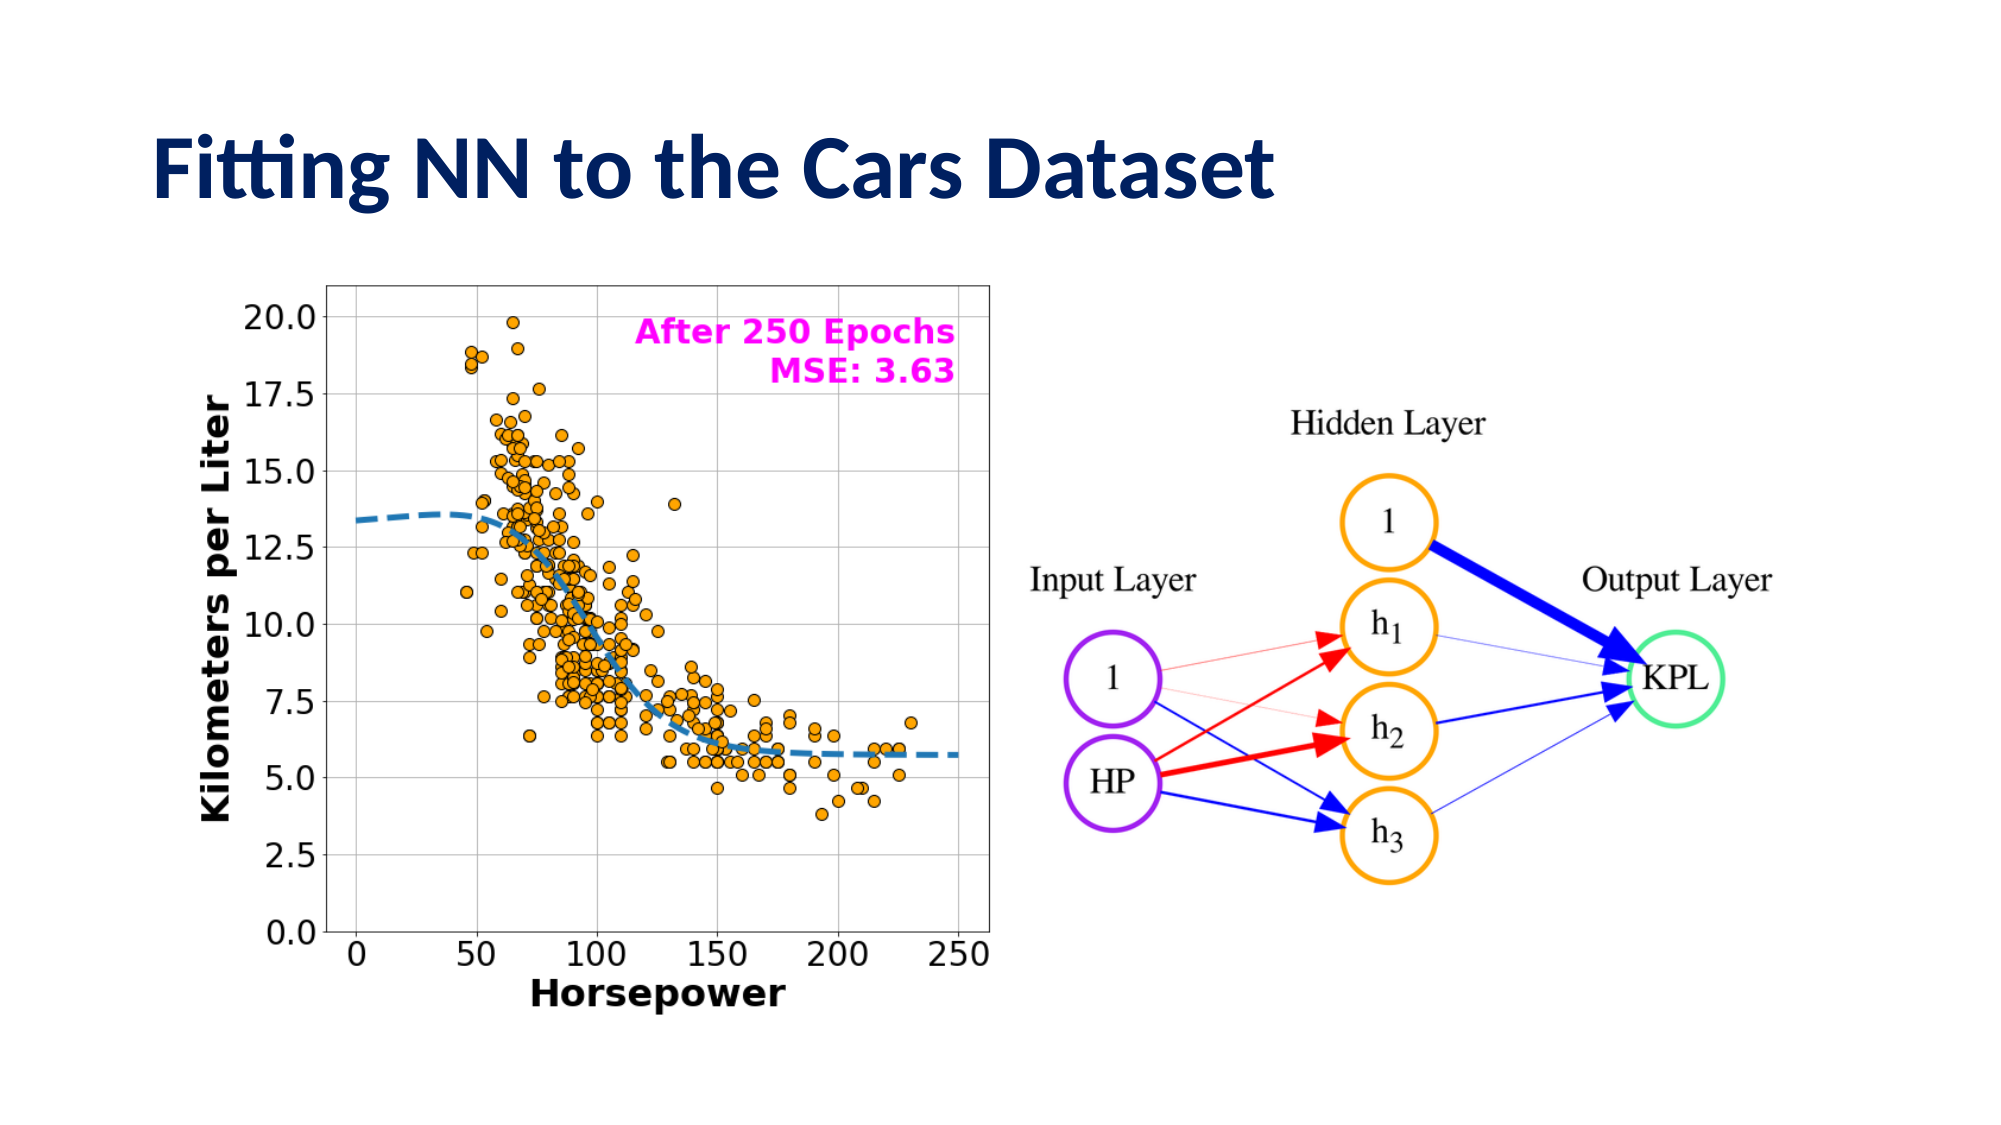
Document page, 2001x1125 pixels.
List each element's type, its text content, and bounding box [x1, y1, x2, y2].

picture [193, 277, 1807, 1025]
title Fitting NN to the Cars Dataset [137, 59, 1863, 278]
